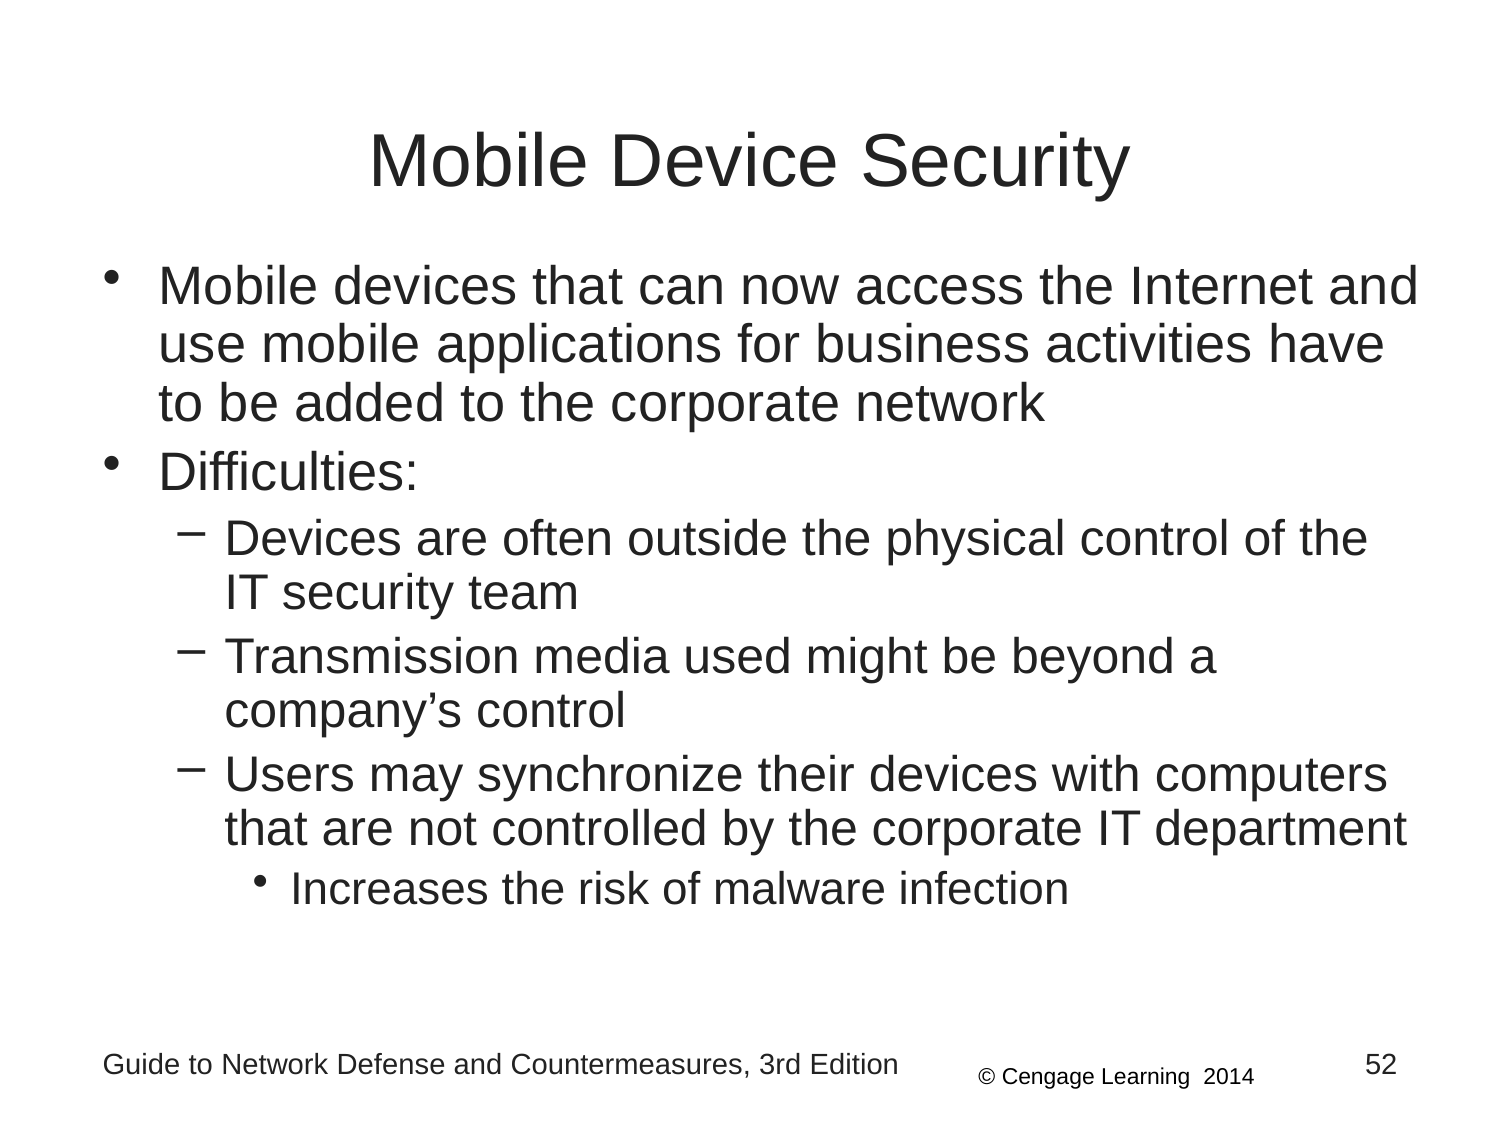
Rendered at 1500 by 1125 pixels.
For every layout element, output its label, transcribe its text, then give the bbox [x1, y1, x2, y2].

title Mobile Device Security [87, 62, 1413, 249]
list Mobile devices that can now access the Internet and use mobile applications for business activities have to be added to the corporate network Difficulties: Devices are often outside the physical control of the IT security team Transmission media used might be beyond a company’s control Users may synchronize their devices with computers that are not controlled by the corporate IT department Increases the risk of malware infection [87, 249, 1438, 1000]
slide_number 52 [1312, 1037, 1413, 1100]
footer Guide to Network Defense and Countermeasures, 3rd Edition [87, 1037, 925, 1100]
